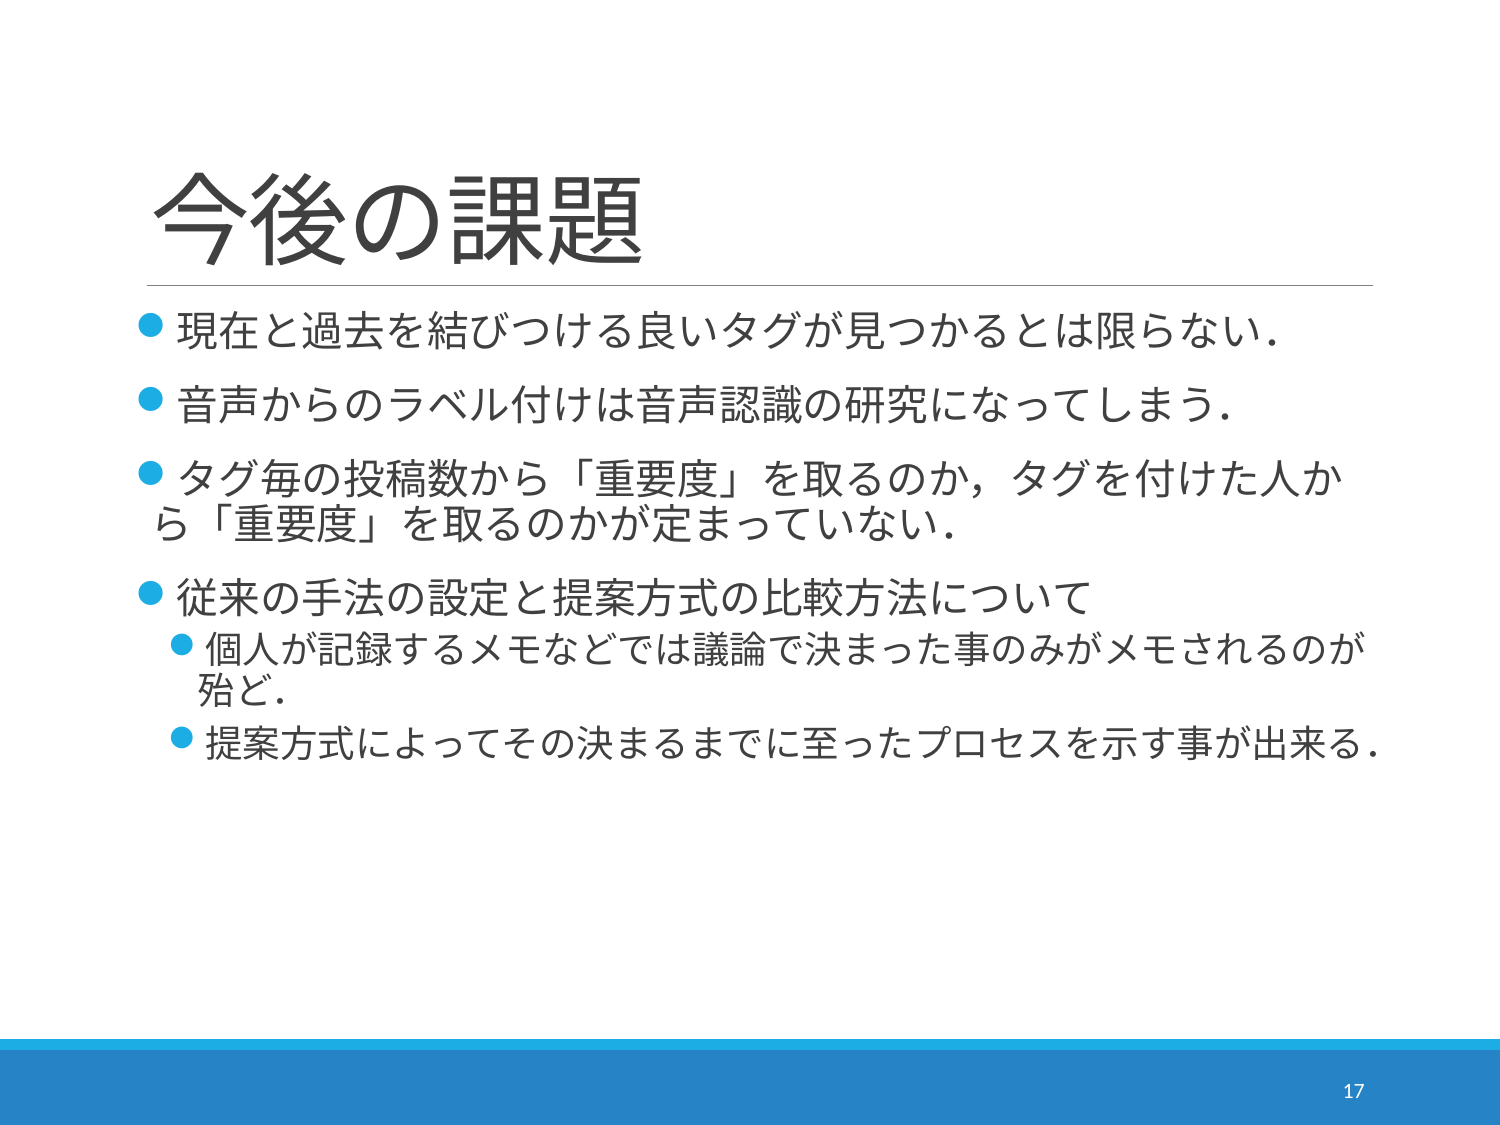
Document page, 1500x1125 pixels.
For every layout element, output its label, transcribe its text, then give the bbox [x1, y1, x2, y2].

slide_number 17 [1218, 1059, 1380, 1120]
list 現在と過去を結びつける良いタグが見つかるとは限らない． 音声からのラベル付けは音声認識の研究になってしまう． タグ毎の投稿数から「重要度」を取るのか，タグを付けた人から「重要度」を取るのかが定まっていない． 従来の手法の設定と提案方式の比較方法について 個人が記録するメモなどでは議論で決まった事のみがメモされるのが殆ど． 提案方式によってその決まるまでに至ったプロセスを示す事が出来る． [135, 302, 1373, 963]
title 今後の課題 [135, 47, 1373, 285]
